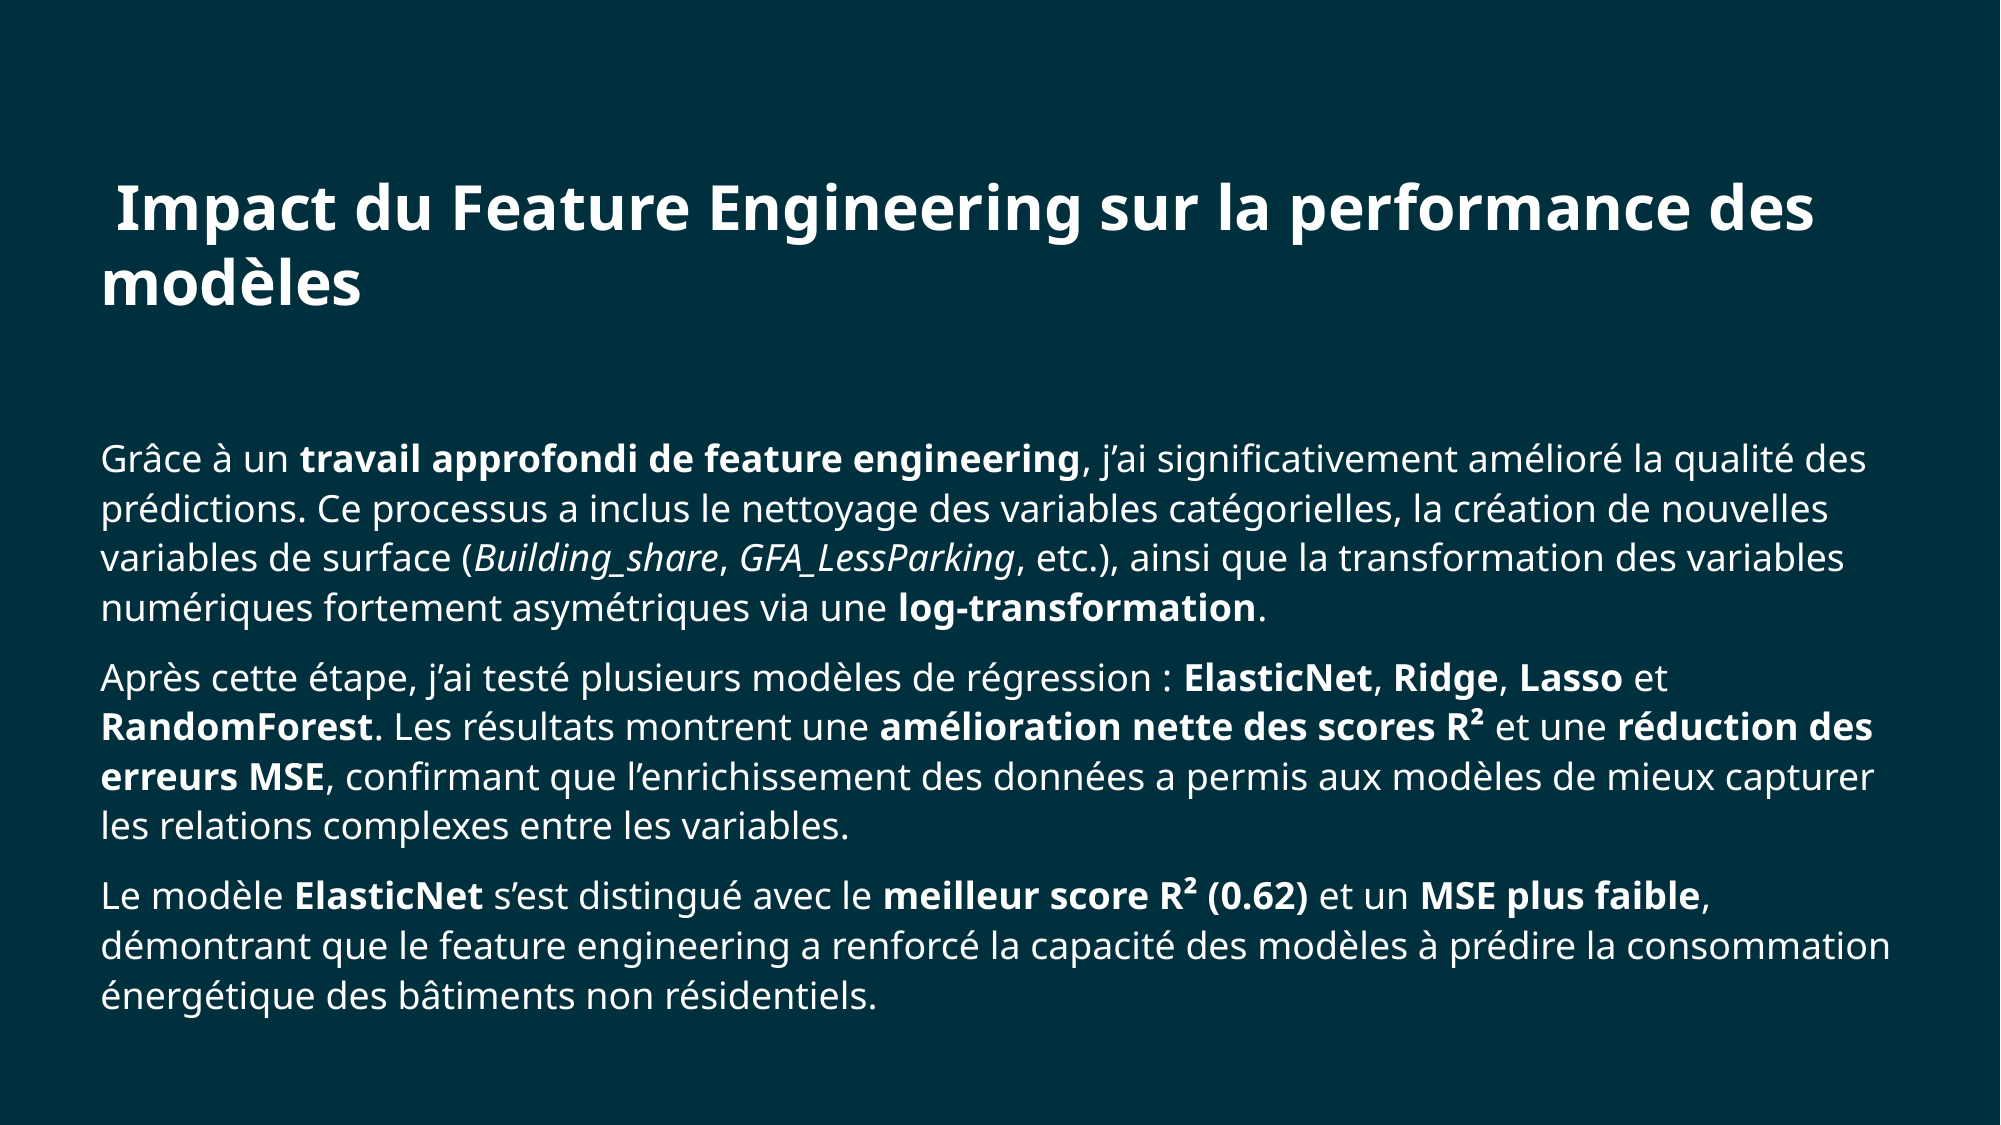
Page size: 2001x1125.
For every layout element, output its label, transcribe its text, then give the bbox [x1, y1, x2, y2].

title Impact du Feature Engineering sur la performance des modèles [85, 160, 1916, 401]
list Grâce à un travail approfondi de feature engineering, j’ai significativement amélioré la qualité des prédictions. Ce processus a inclus le nettoyage des variables catégorielles, la création de nouvelles variables de surface (Building_share, GFA_LessParking, etc.), ainsi que la transformation des variables numériques fortement asymétriques via une log-transformation. Après cette étape, j’ai testé plusieurs modèles de régression : ElasticNet, Ridge, Lasso et RandomForest. Les résultats montrent une amélioration nette des scores R² et une réduction des erreurs MSE, confirmant que l’enrichissement des données a permis aux modèles de mieux capturer les relations complexes entre les variables. Le modèle ElasticNet s’est distingué avec le meilleur score R² (0.62) et un MSE plus faible, démontrant que le feature engineering a renforcé la capacité des modèles à prédire la consommation énergétique des bâtiments non résidentiels. [85, 423, 1916, 1041]
